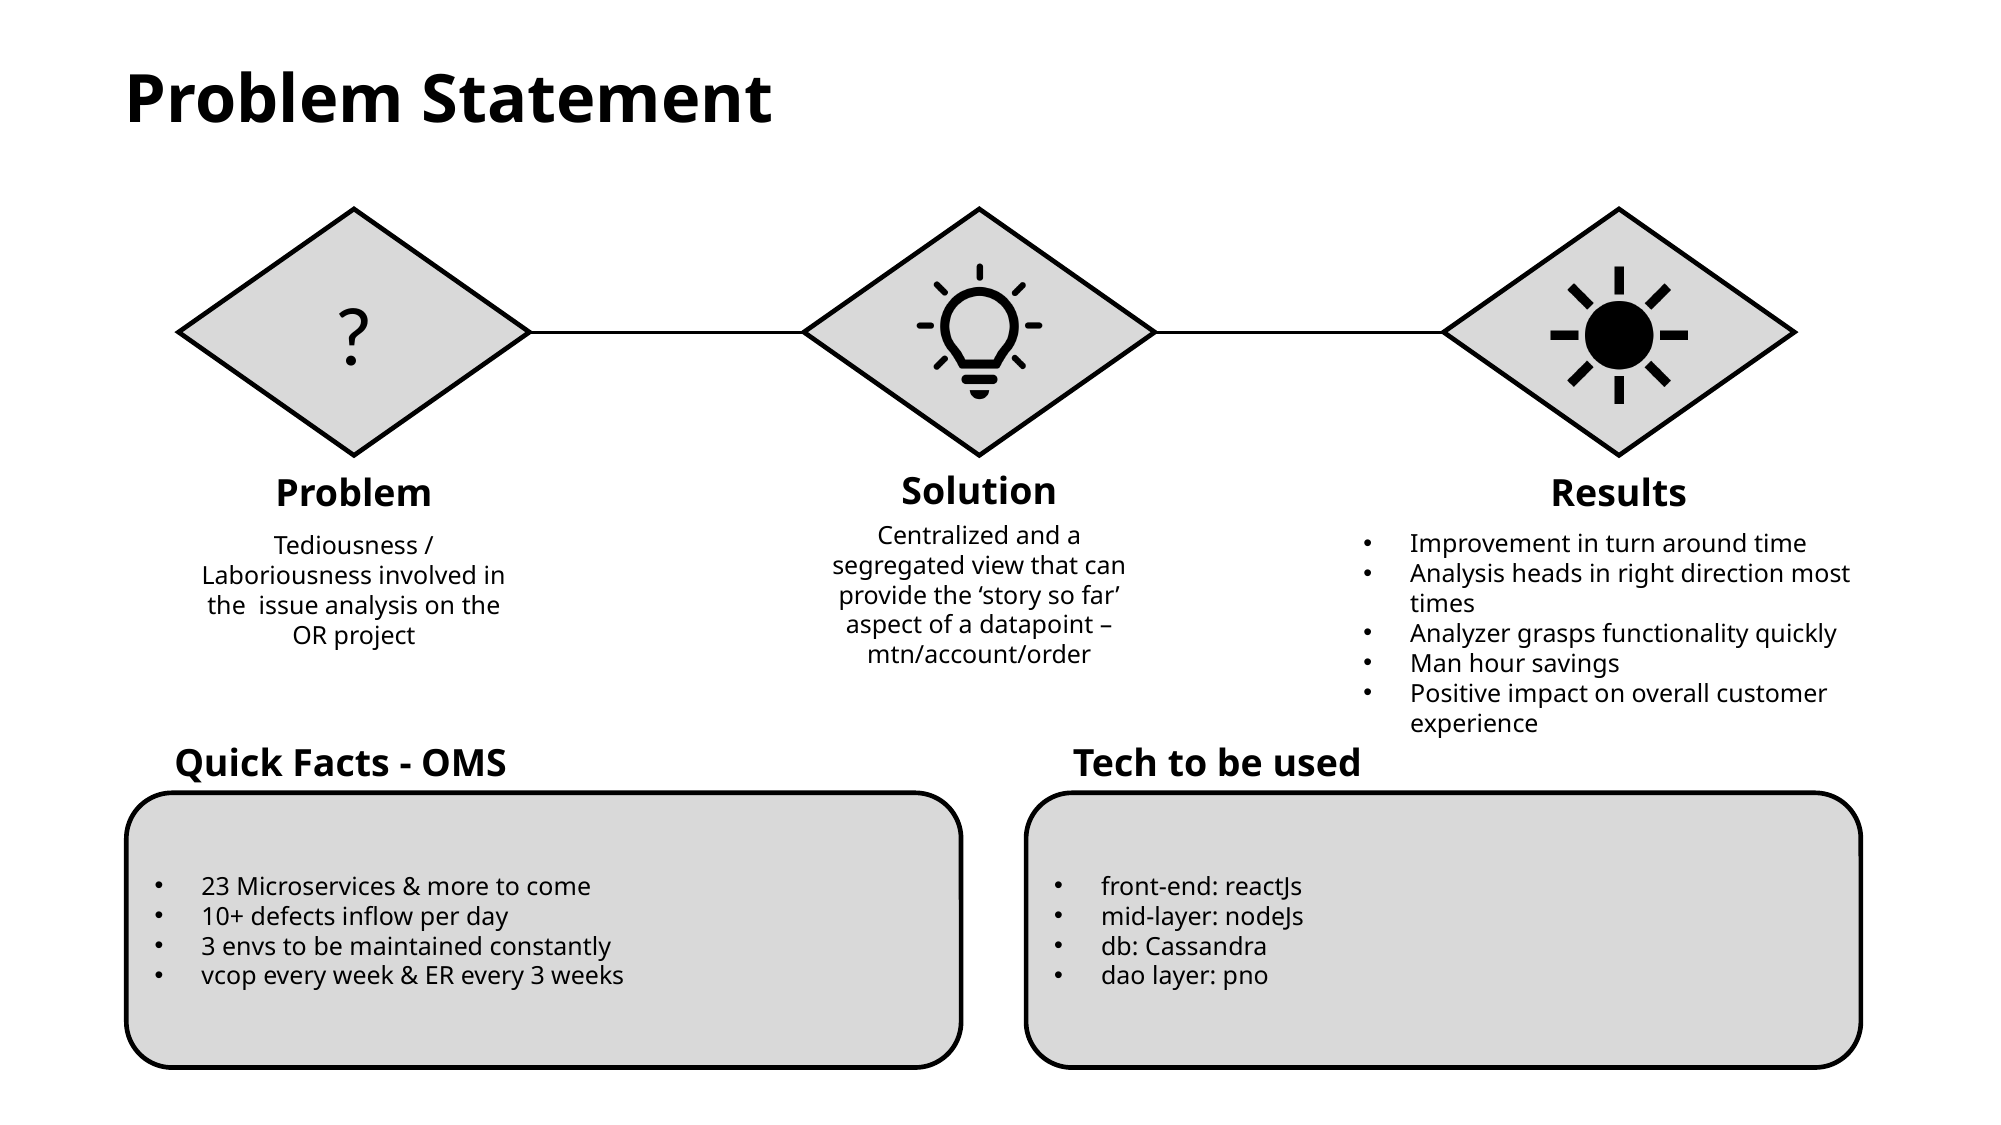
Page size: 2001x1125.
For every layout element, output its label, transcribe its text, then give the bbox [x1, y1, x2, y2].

text_box Problem Statement [109, 48, 804, 143]
text_box Results [1535, 461, 1703, 520]
text_box [1552, 410, 1686, 457]
text_box [803, 260, 904, 404]
text_box [909, 207, 1050, 257]
text_box [910, 408, 1049, 457]
text_box Improvement in turn around time Analysis heads in right direction most times Analyzer grasps functionality quickly Man hour savings Positive impact on overall customer experience [1348, 520, 1890, 745]
text_box Quick Facts - OMS [159, 731, 523, 791]
text_box Centralized and a segregated view that can provide the ‘story so far’ aspect of a datapoint – mtn/account/order [797, 511, 1162, 677]
picture [1543, 259, 1694, 410]
text_box Solution [886, 459, 1073, 511]
text_box [1545, 207, 1693, 259]
picture [904, 257, 1055, 408]
text_box [1055, 260, 1155, 404]
text_box Tech to be used [1058, 731, 1378, 792]
text_box Tediousness / Laboriousness involved in the issue analysis on the OR project [178, 521, 530, 657]
text_box front-end: reactJs mid-layer: nodeJs db: Cassandra dao layer: pno [1025, 791, 1862, 1069]
text_box Problem [260, 461, 448, 521]
text_box ? [176, 207, 530, 457]
text_box [1443, 261, 1543, 404]
text_box 23 Microservices & more to come 10+ defects inflow per day 3 envs to be maintained constantly vcop every week & ER every 3 weeks [125, 791, 963, 1069]
text_box [1694, 260, 1797, 404]
